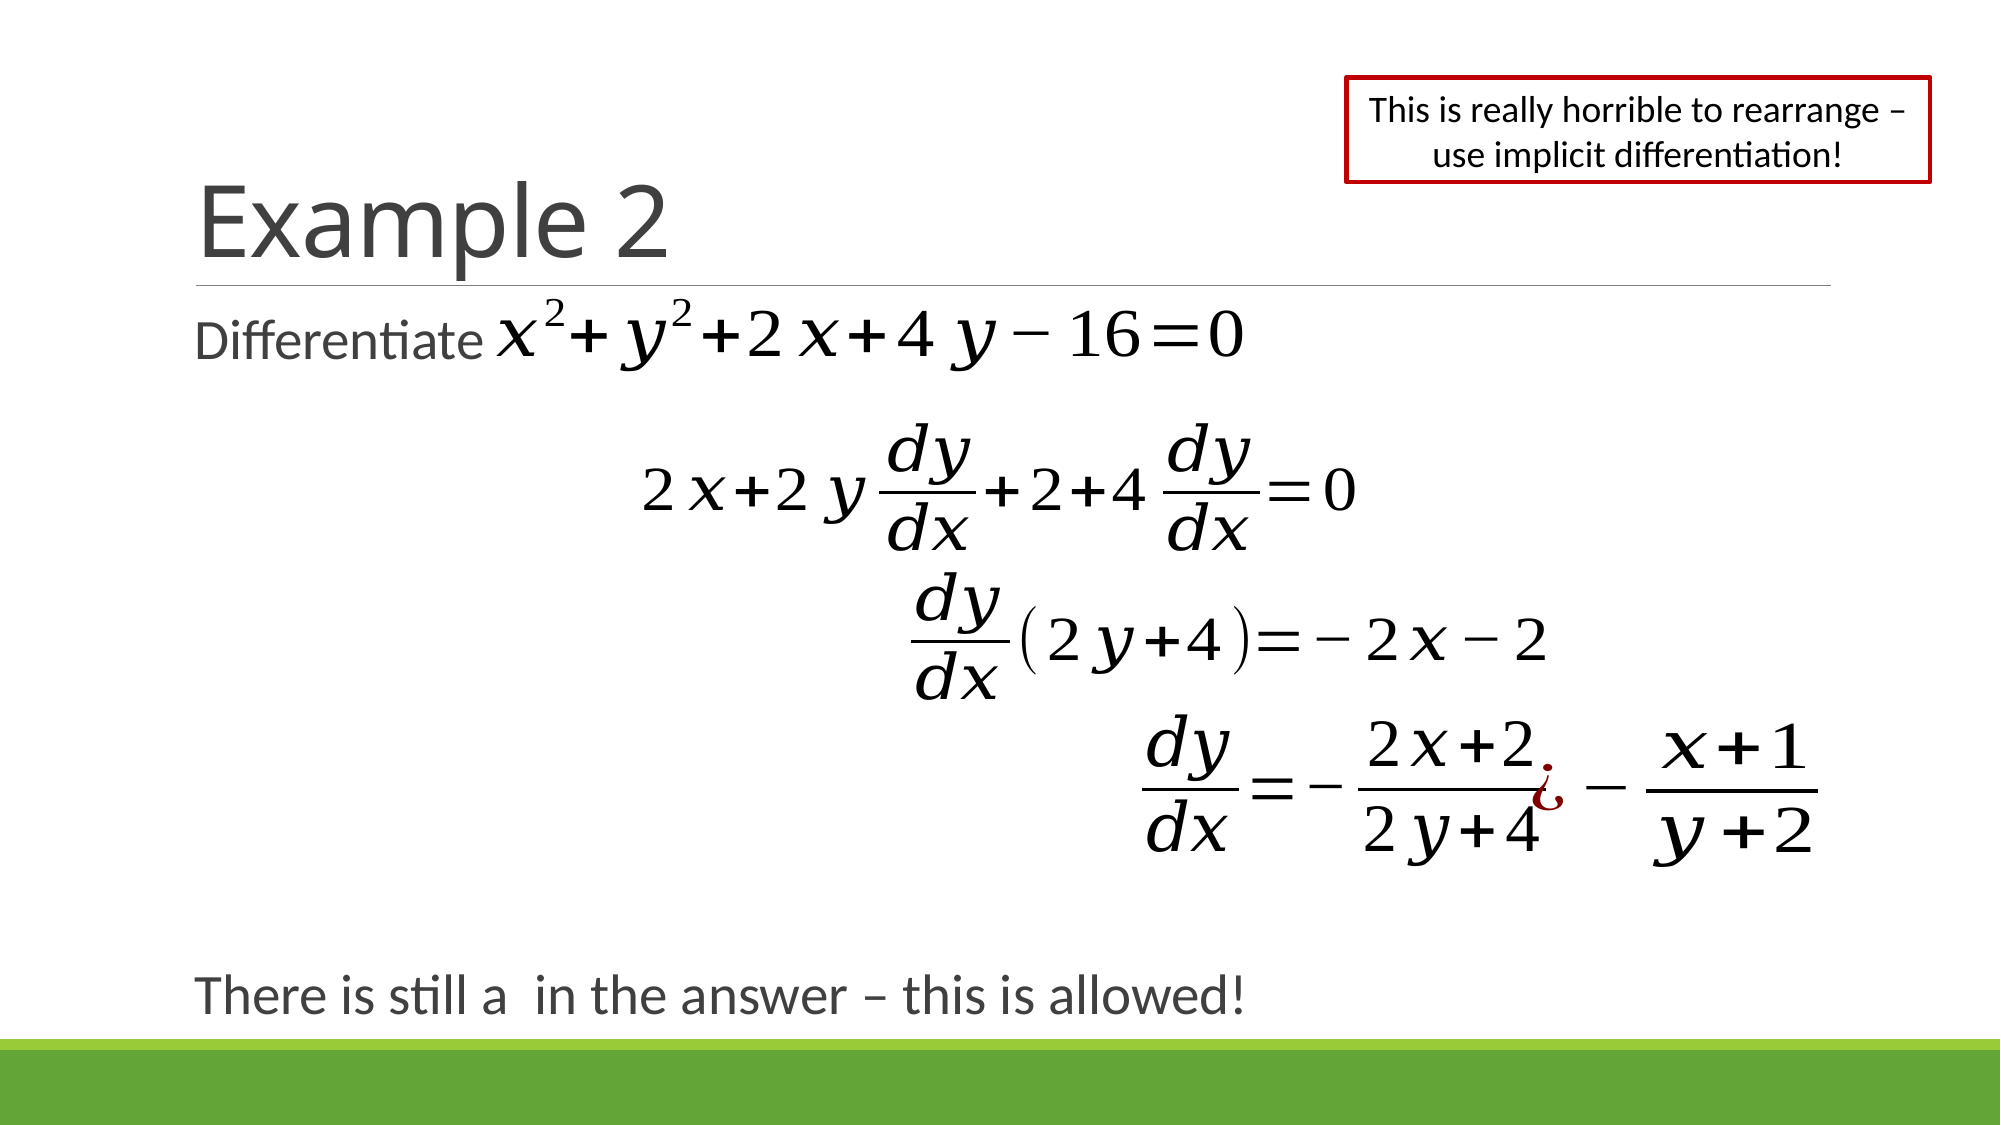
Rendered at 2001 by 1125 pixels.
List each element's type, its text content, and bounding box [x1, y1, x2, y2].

title Example 2 [180, 47, 1830, 285]
text_box This is really horrible to rearrange – use implicit differentiation! [1346, 77, 1931, 183]
list Differentiate [180, 302, 1830, 380]
